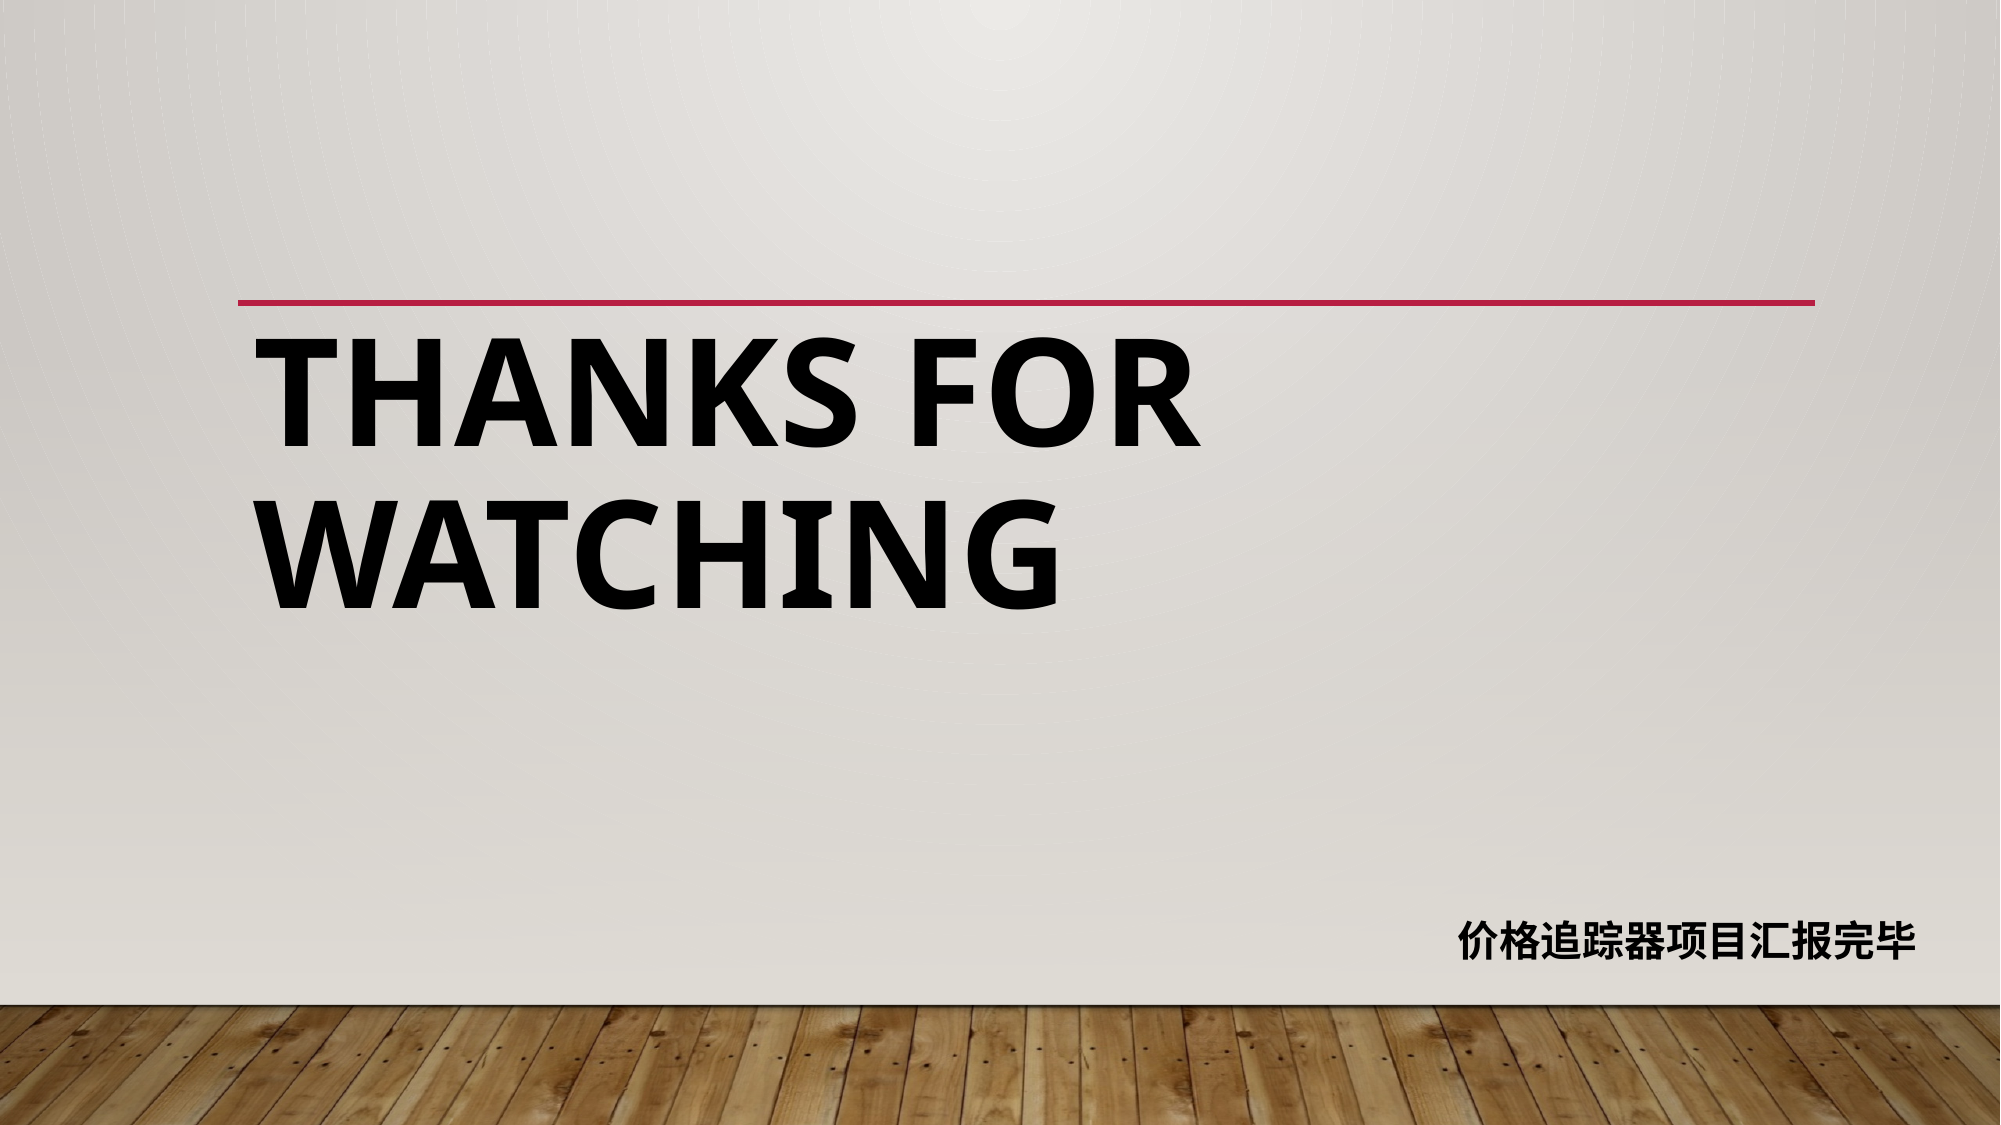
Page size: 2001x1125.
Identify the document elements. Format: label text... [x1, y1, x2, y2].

title Thanks for watching [238, 308, 1814, 885]
list 价格追踪器项目汇报完毕 [1442, 897, 2000, 1125]
picture [0, 1005, 1442, 1125]
